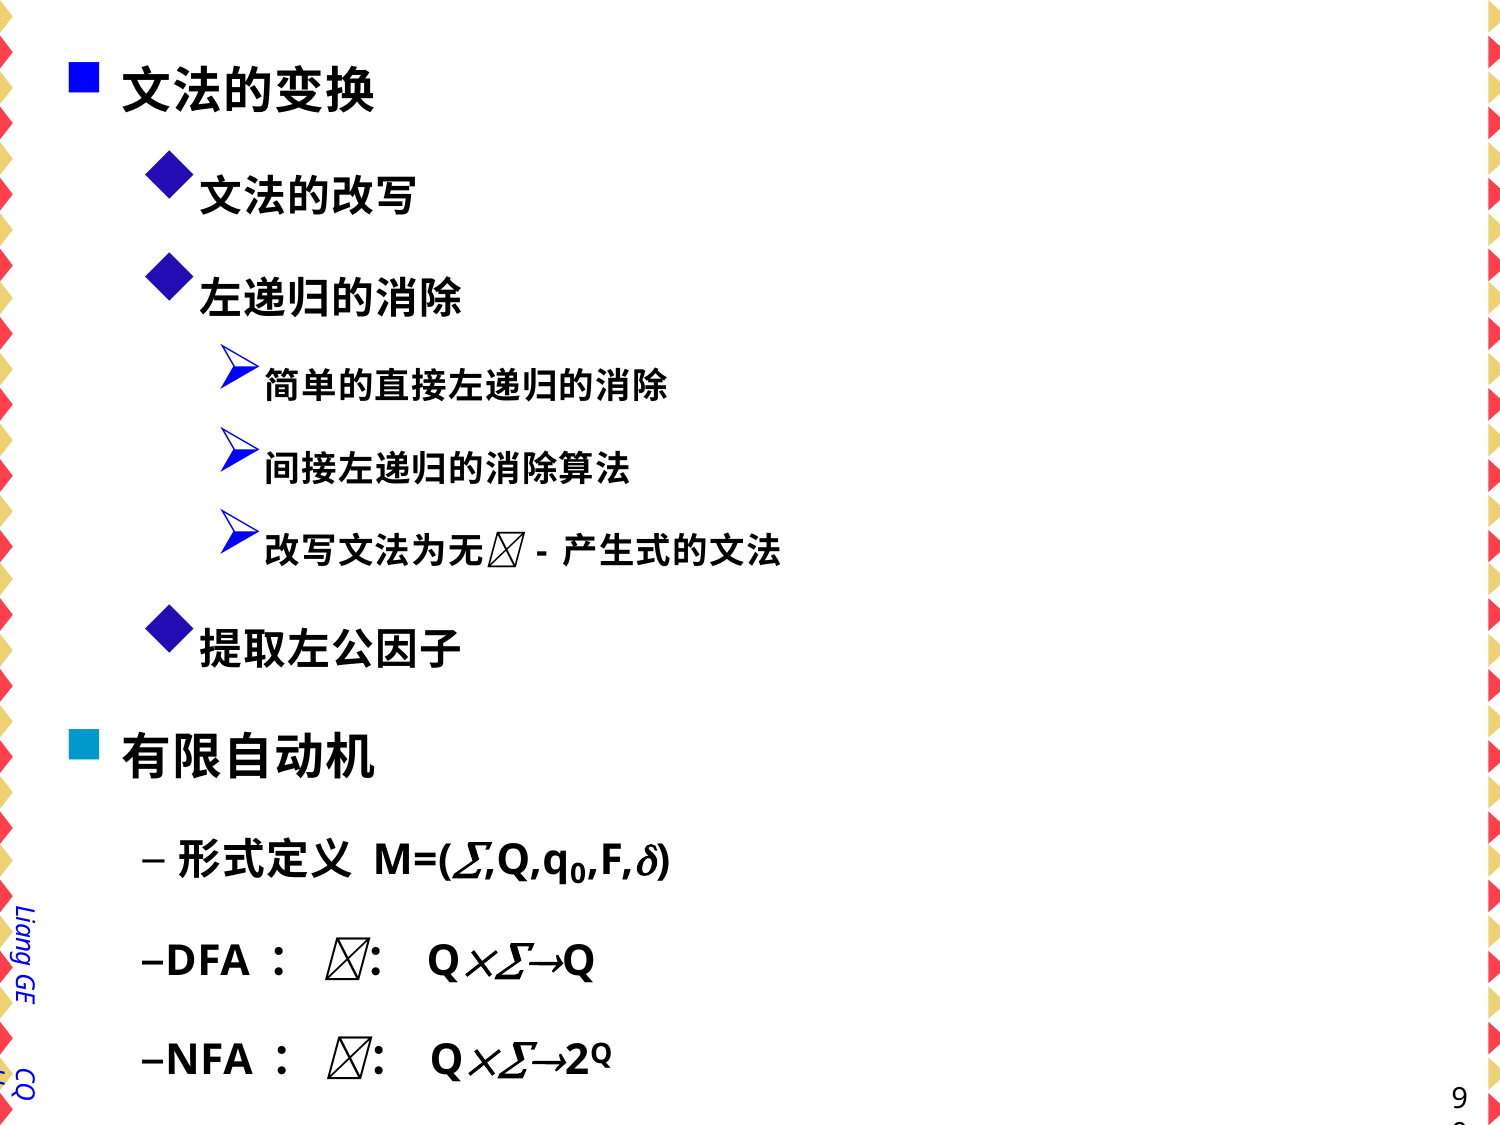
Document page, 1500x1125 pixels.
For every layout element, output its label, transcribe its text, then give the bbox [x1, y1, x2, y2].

text_box Liang GE [10, 902, 41, 1007]
text_box CQU [10, 1065, 41, 1107]
text_box 90 [1449, 1077, 1483, 1125]
text_box 文法的变换 文法的改写 左递归的消除 简单的直接左递归的消除 间接左递归的消除算法 改写文法为无-产生式的文法 提取左公因子 有限自动机 –形式定义M=(,Q,q0,F,) –DFA： ：QQ –NFA： ：Q2Q –具有-转移的NFA： ：Q(∪)2Q 自动机之间的等价性 –NFA确定化 –具有-转移的NFA的确定化 [54, 6, 1030, 1125]
